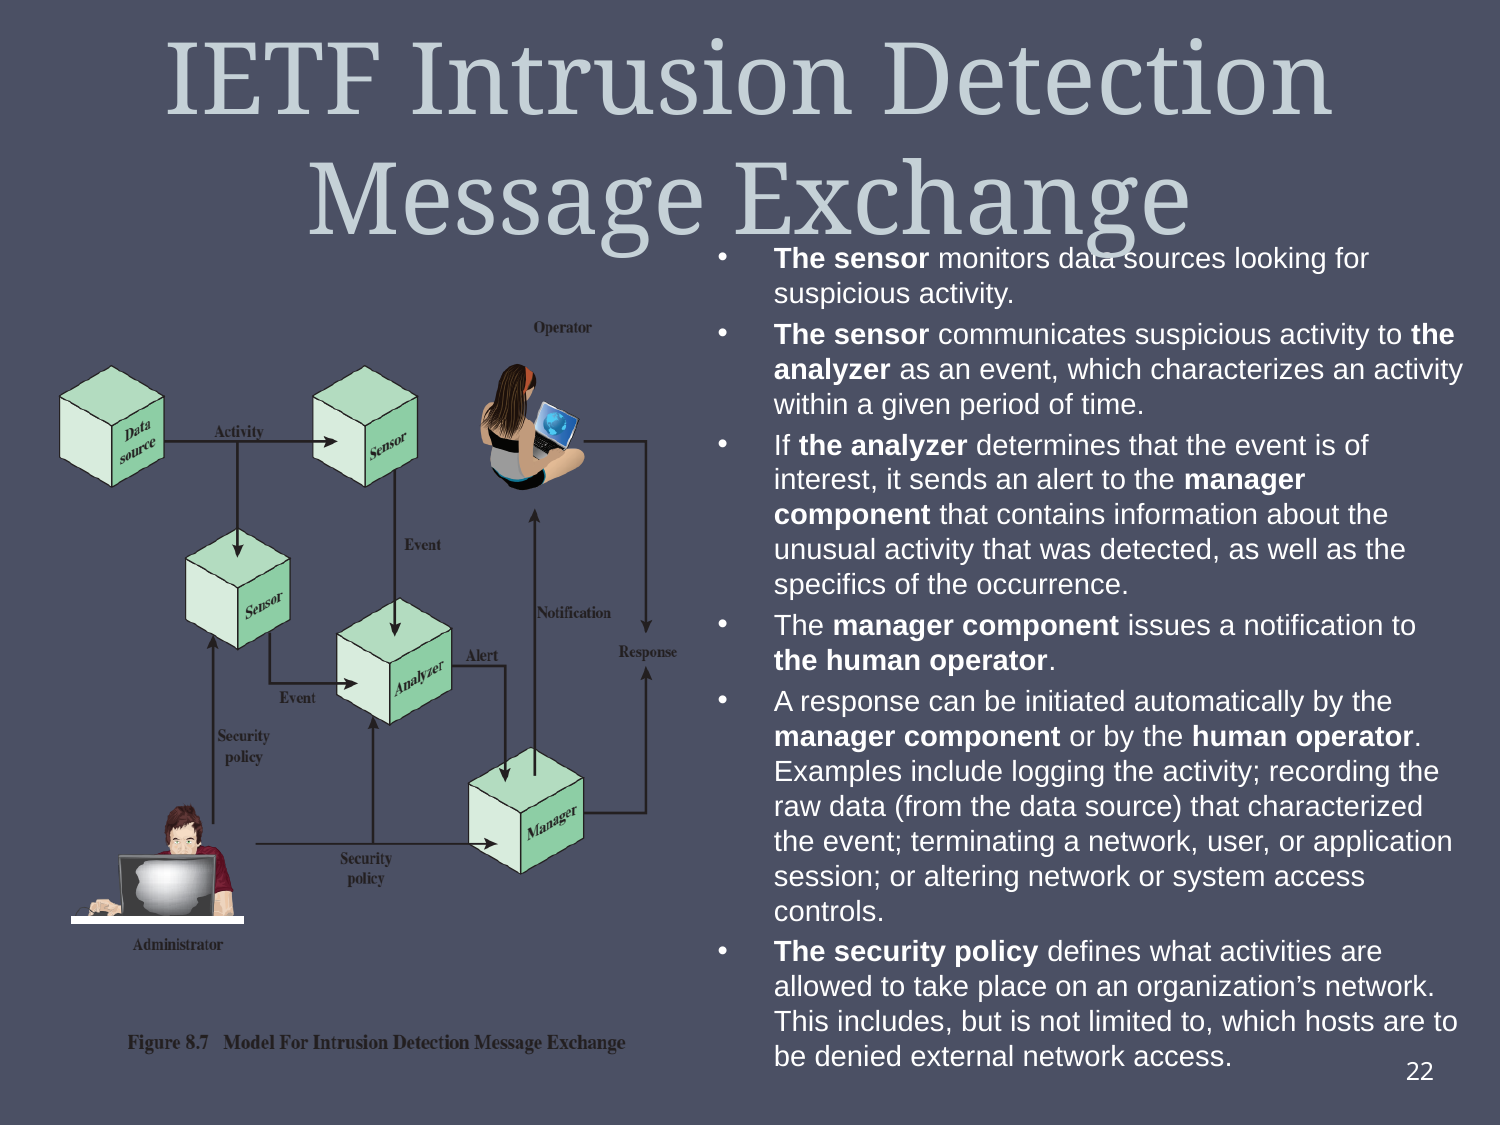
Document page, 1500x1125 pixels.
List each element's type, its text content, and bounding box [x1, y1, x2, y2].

title IETF Intrusion Detection Message Exchange [0, 0, 1500, 263]
slide_number 22 [1401, 1042, 1494, 1103]
list The sensor monitors data sources looking for suspicious activity. The sensor communicates suspicious activity to the analyzer as an event, which characterizes an activity within a given period of time. If the analyzer determines that the event is of interest, it sends an alert to the manager component that contains information about the unusual activity that was detected, as well as the specifics of the occurrence. The manager component issues a notification to the human operator. A response can be initiated automatically by the manager component or by the human operator. Examples include logging the activity; recording the raw data (from the data source) that characterized the event; terminating a network, user, or application session; or altering network or system access controls. The security policy defines what activities are allowed to take place on an organization’s network. This includes, but is not limited to, which hosts are to be denied external network access. [702, 263, 1483, 1073]
picture [2, 284, 740, 1088]
